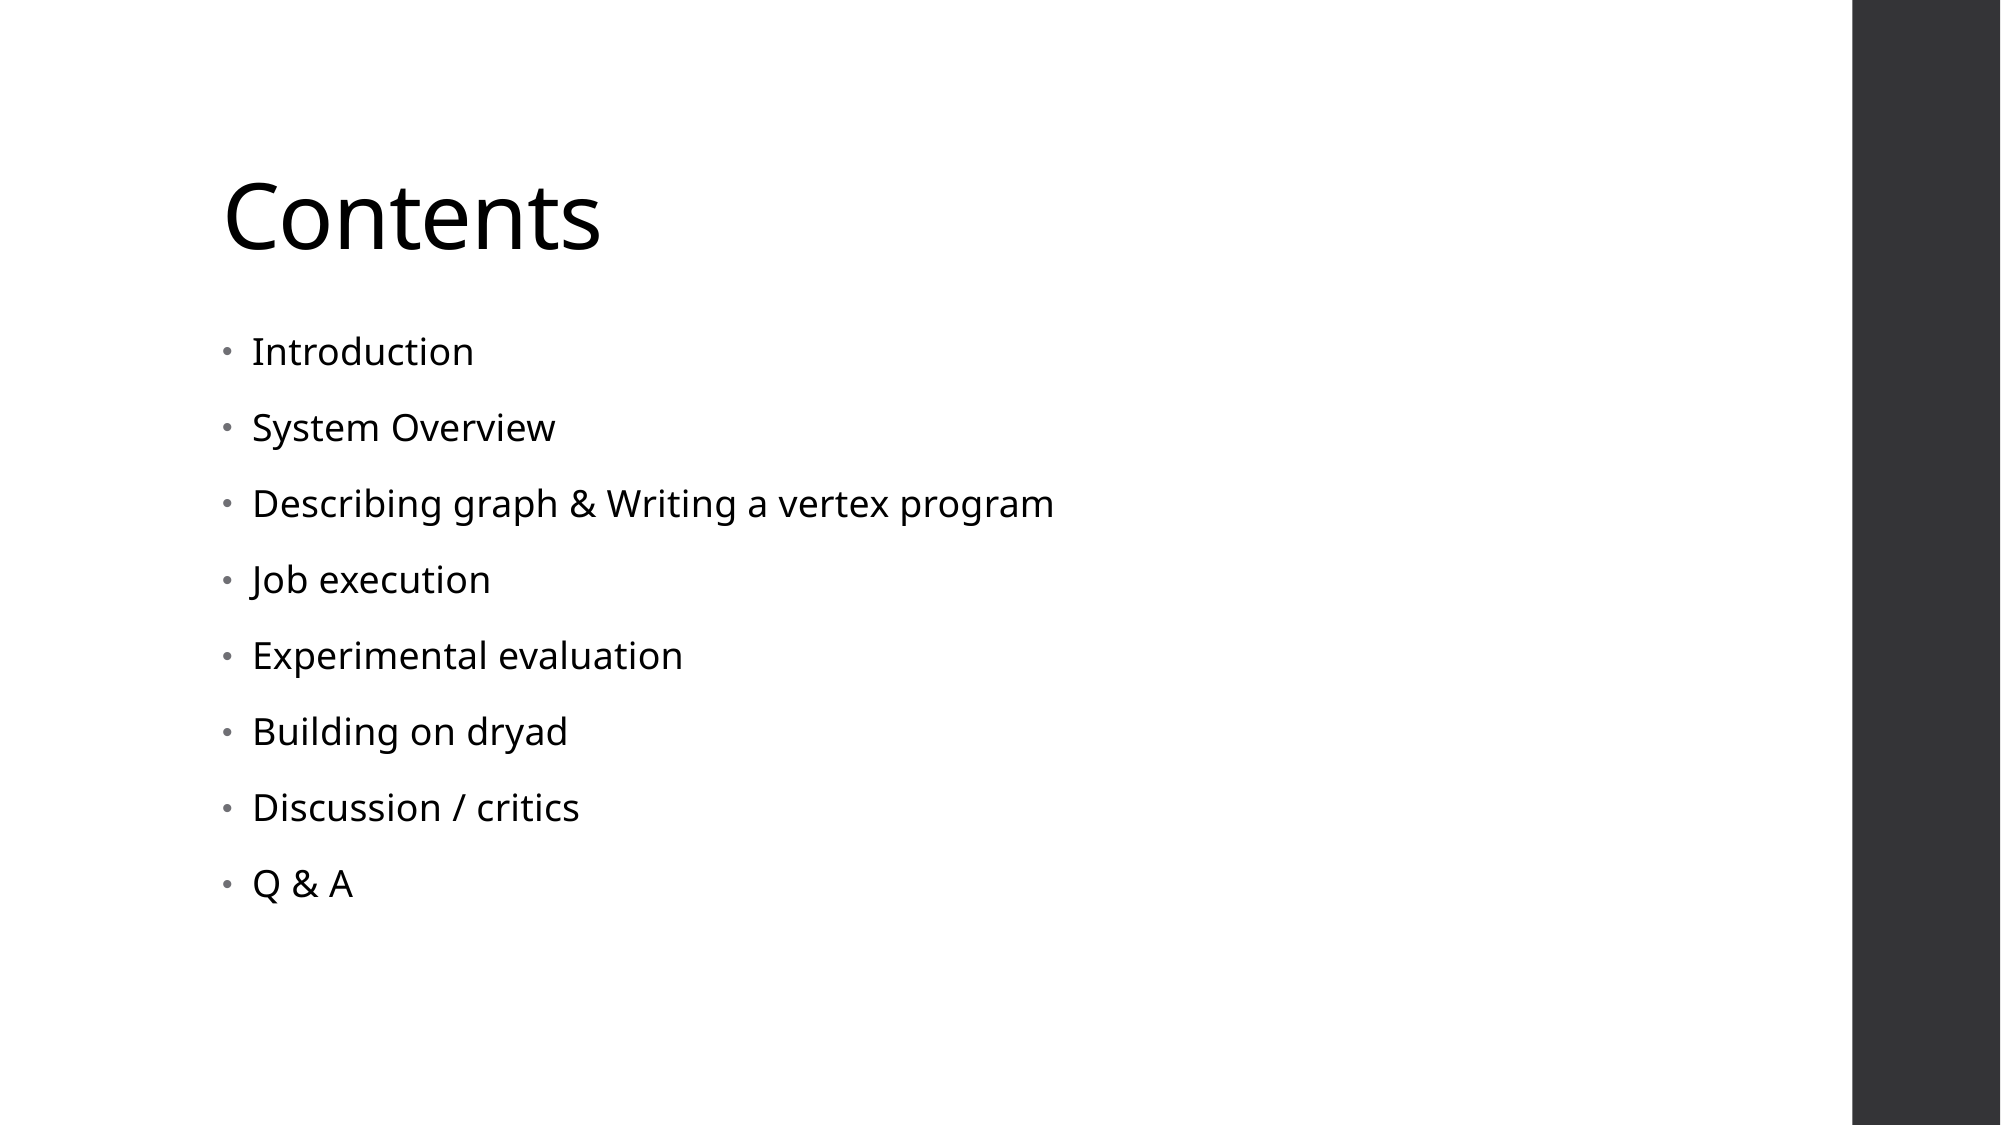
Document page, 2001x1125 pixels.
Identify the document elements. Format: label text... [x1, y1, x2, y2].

list Introduction System Overview Describing graph & Writing a vertex program Job execution Experimental evaluation Building on dryad Discussion / critics Q & A [206, 299, 1617, 1014]
title Contents [206, 60, 1797, 278]
